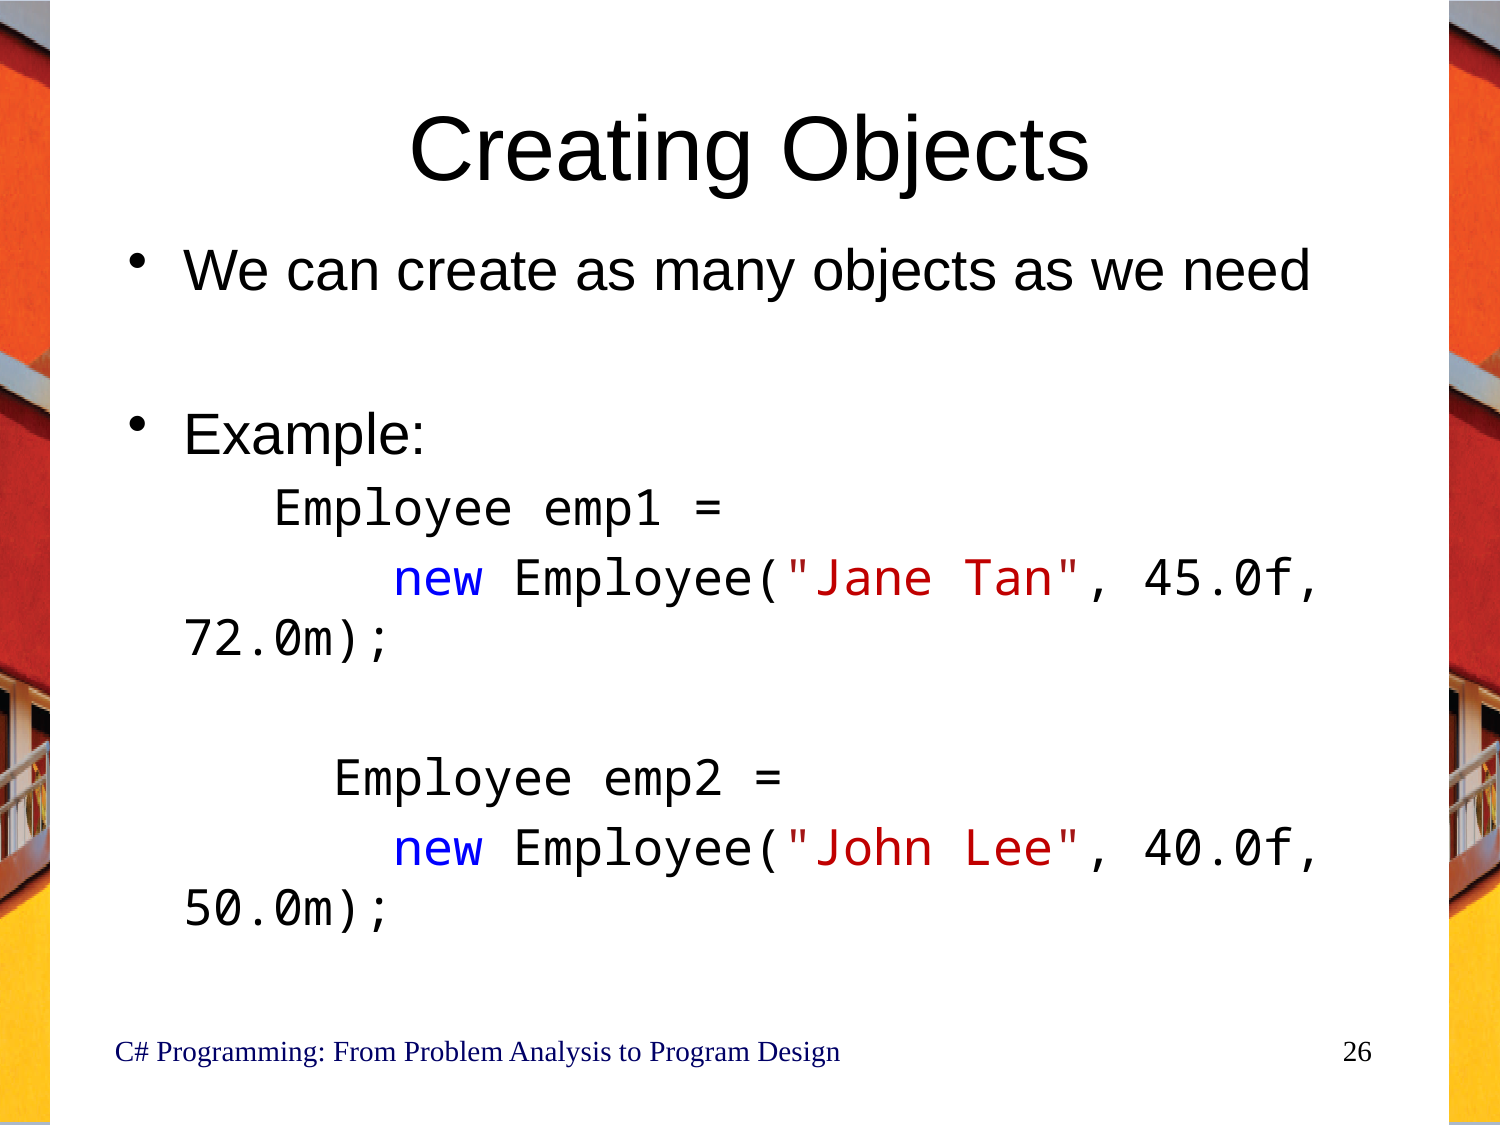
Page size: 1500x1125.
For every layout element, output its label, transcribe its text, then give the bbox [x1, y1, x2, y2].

footer C# Programming: From Problem Analysis to Program Design [99, 1024, 988, 1101]
title Creating Objects [112, 49, 1388, 224]
slide_number 26 [1074, 1024, 1388, 1101]
picture [1449, 0, 1500, 1125]
list We can create as many objects as we need Example: Employee emp1 = new Employee("Jane Tan", 45.0f, 72.0m); Employee emp2 = new Employee("John Lee", 40.0f, 50.0m); [112, 224, 1438, 988]
picture [0, 0, 50, 1125]
